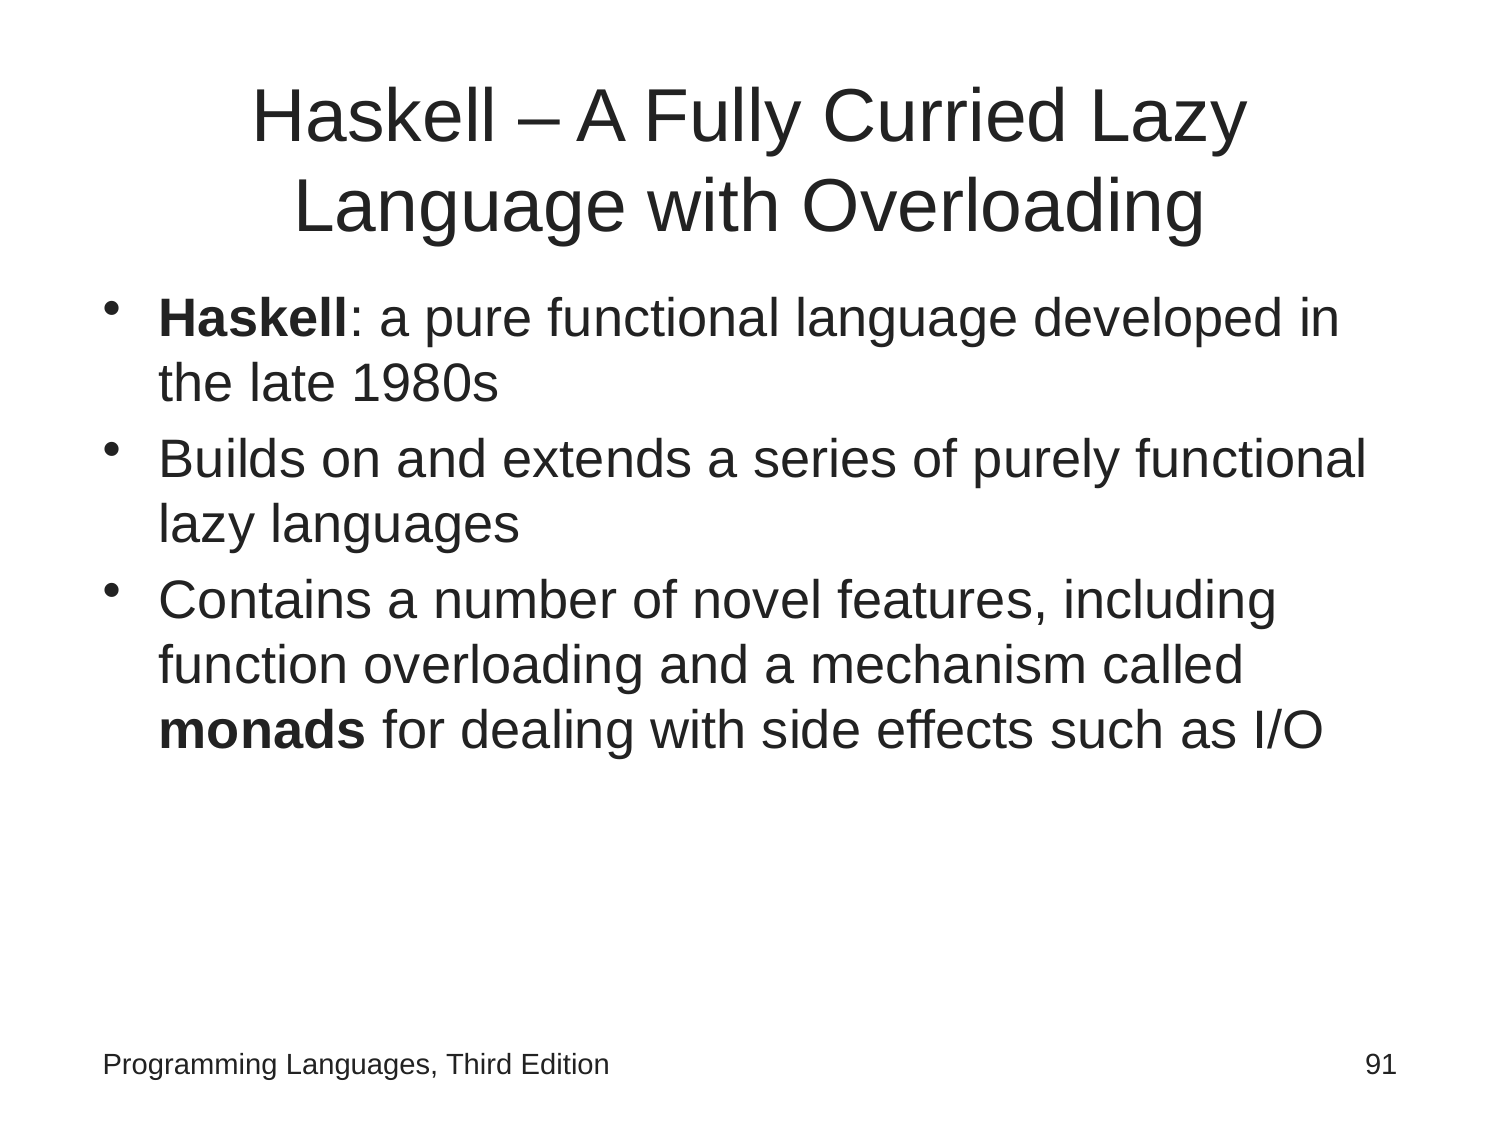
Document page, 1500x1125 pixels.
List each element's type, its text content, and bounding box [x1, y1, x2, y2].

list Haskell: a pure functional language developed in the late 1980s Builds on and extends a series of purely functional lazy languages Contains a number of novel features, including function overloading and a mechanism called monads for dealing with side effects such as I/O [87, 275, 1413, 1025]
footer Programming Languages, Third Edition [87, 1037, 1051, 1101]
title Haskell – A Fully Curried Lazy Language with Overloading [87, 62, 1413, 250]
slide_number 91 [1074, 1037, 1413, 1101]
